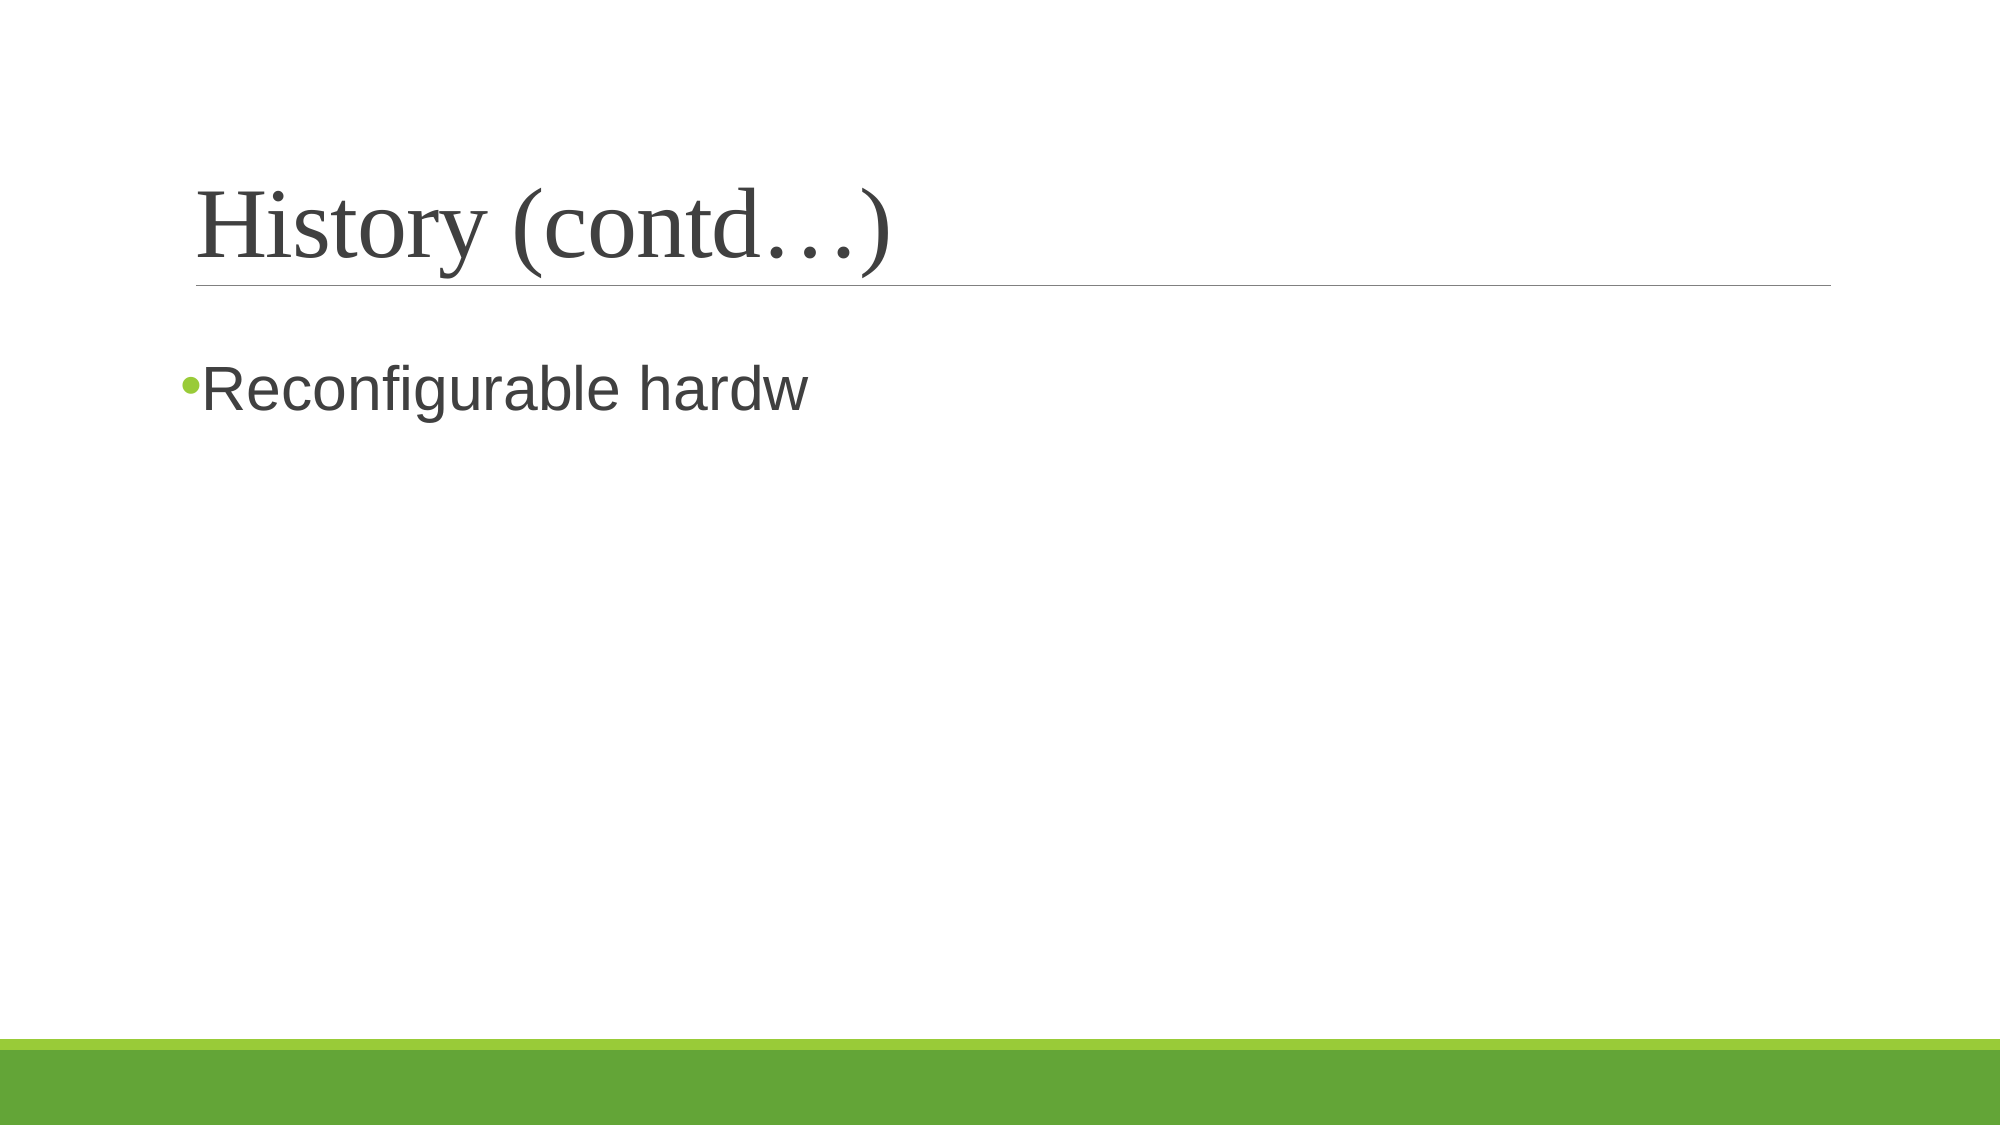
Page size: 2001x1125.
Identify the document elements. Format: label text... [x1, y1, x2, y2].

list Reconfigurable hardw [180, 302, 1830, 963]
title History (contd…) [180, 47, 1830, 285]
